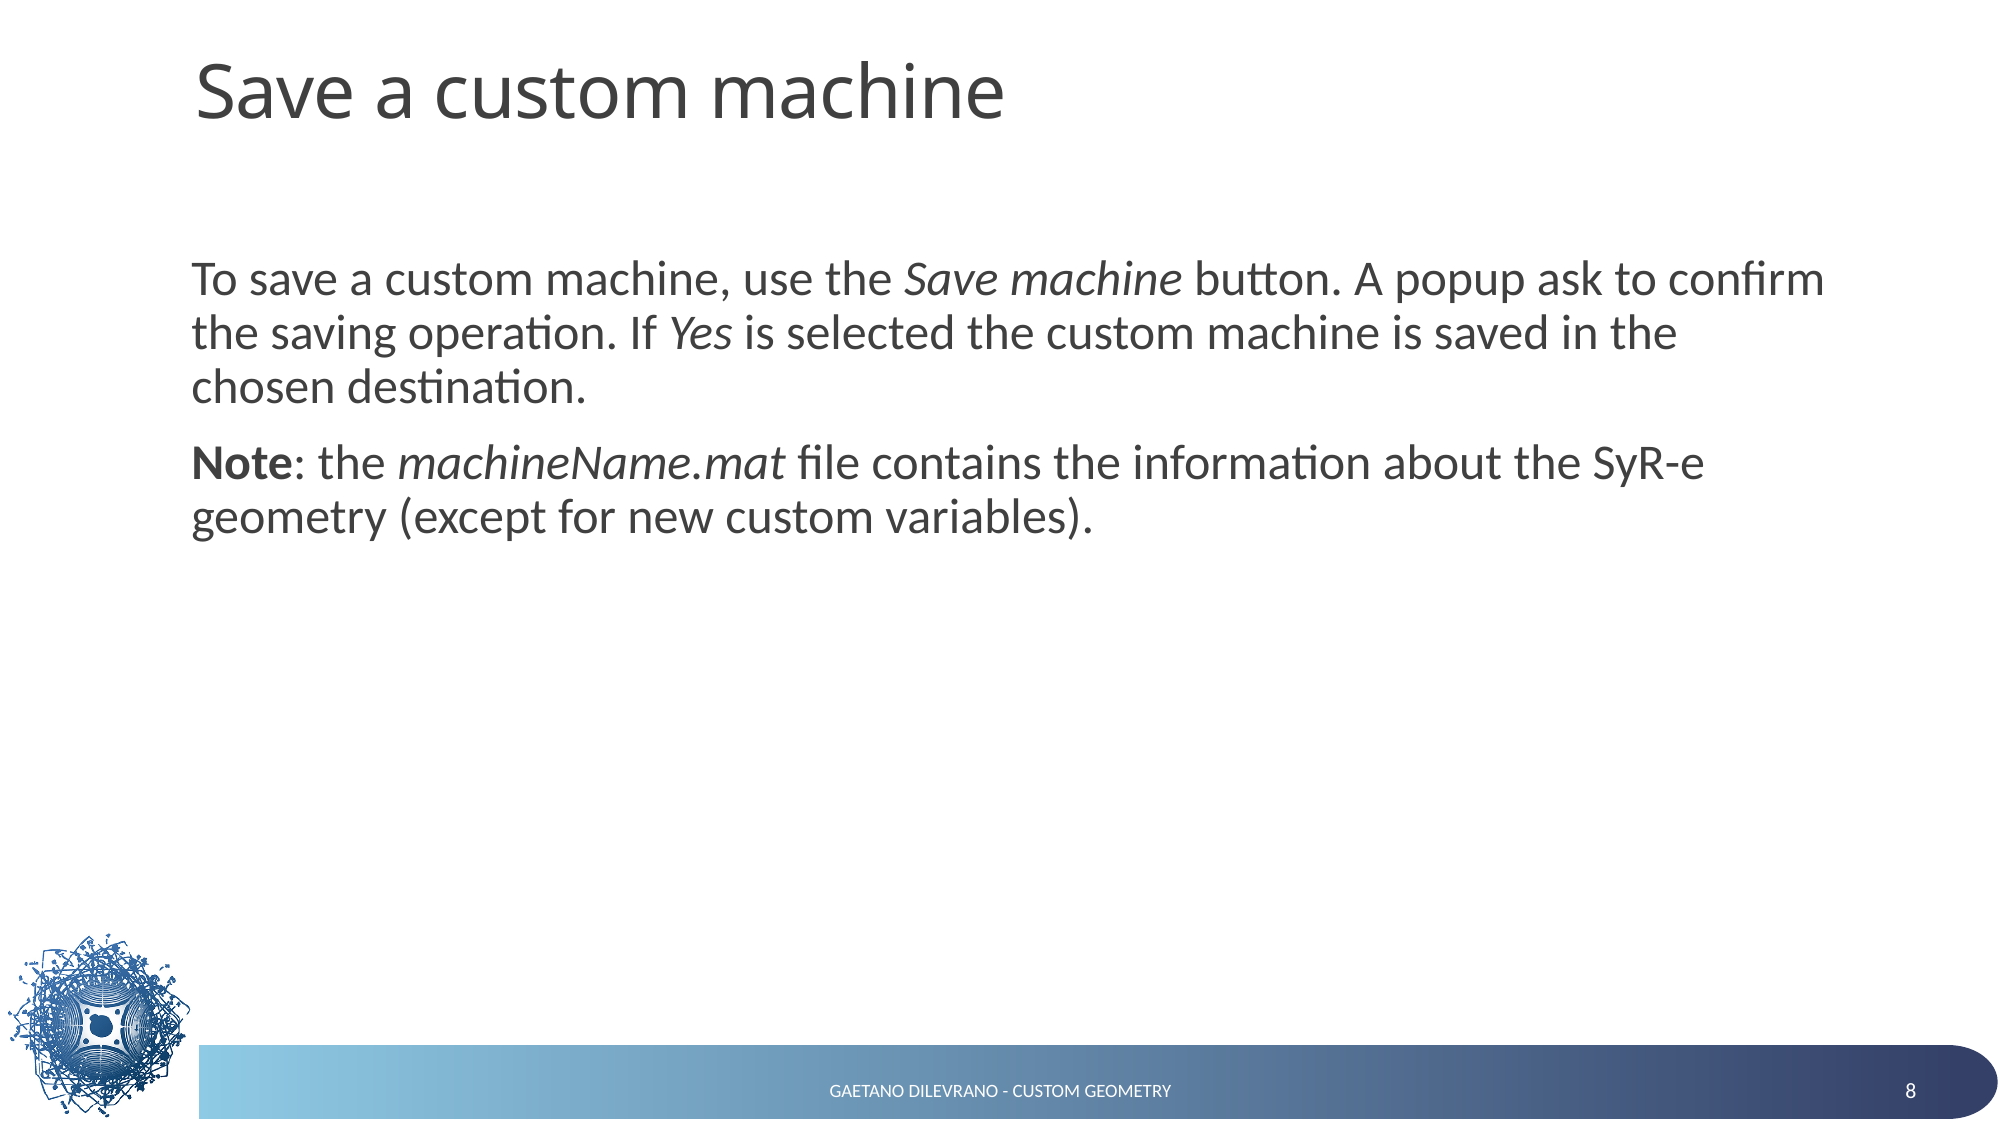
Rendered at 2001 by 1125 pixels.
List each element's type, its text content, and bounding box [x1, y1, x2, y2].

picture [0, 925, 199, 1125]
footer Gaetano Dilevrano - Custom Geometry [604, 1059, 1396, 1120]
title Save a custom machine [180, 47, 1830, 142]
list To save a custom machine, use the Save machine button. A popup ask to confirm the saving operation. If Yes is selected the custom machine is saved in the chosen destination. Note: the machineName.mat file contains the information about the SyR-e geometry (except for new custom variables). [180, 244, 1830, 963]
slide_number 8 [1716, 1059, 1932, 1120]
